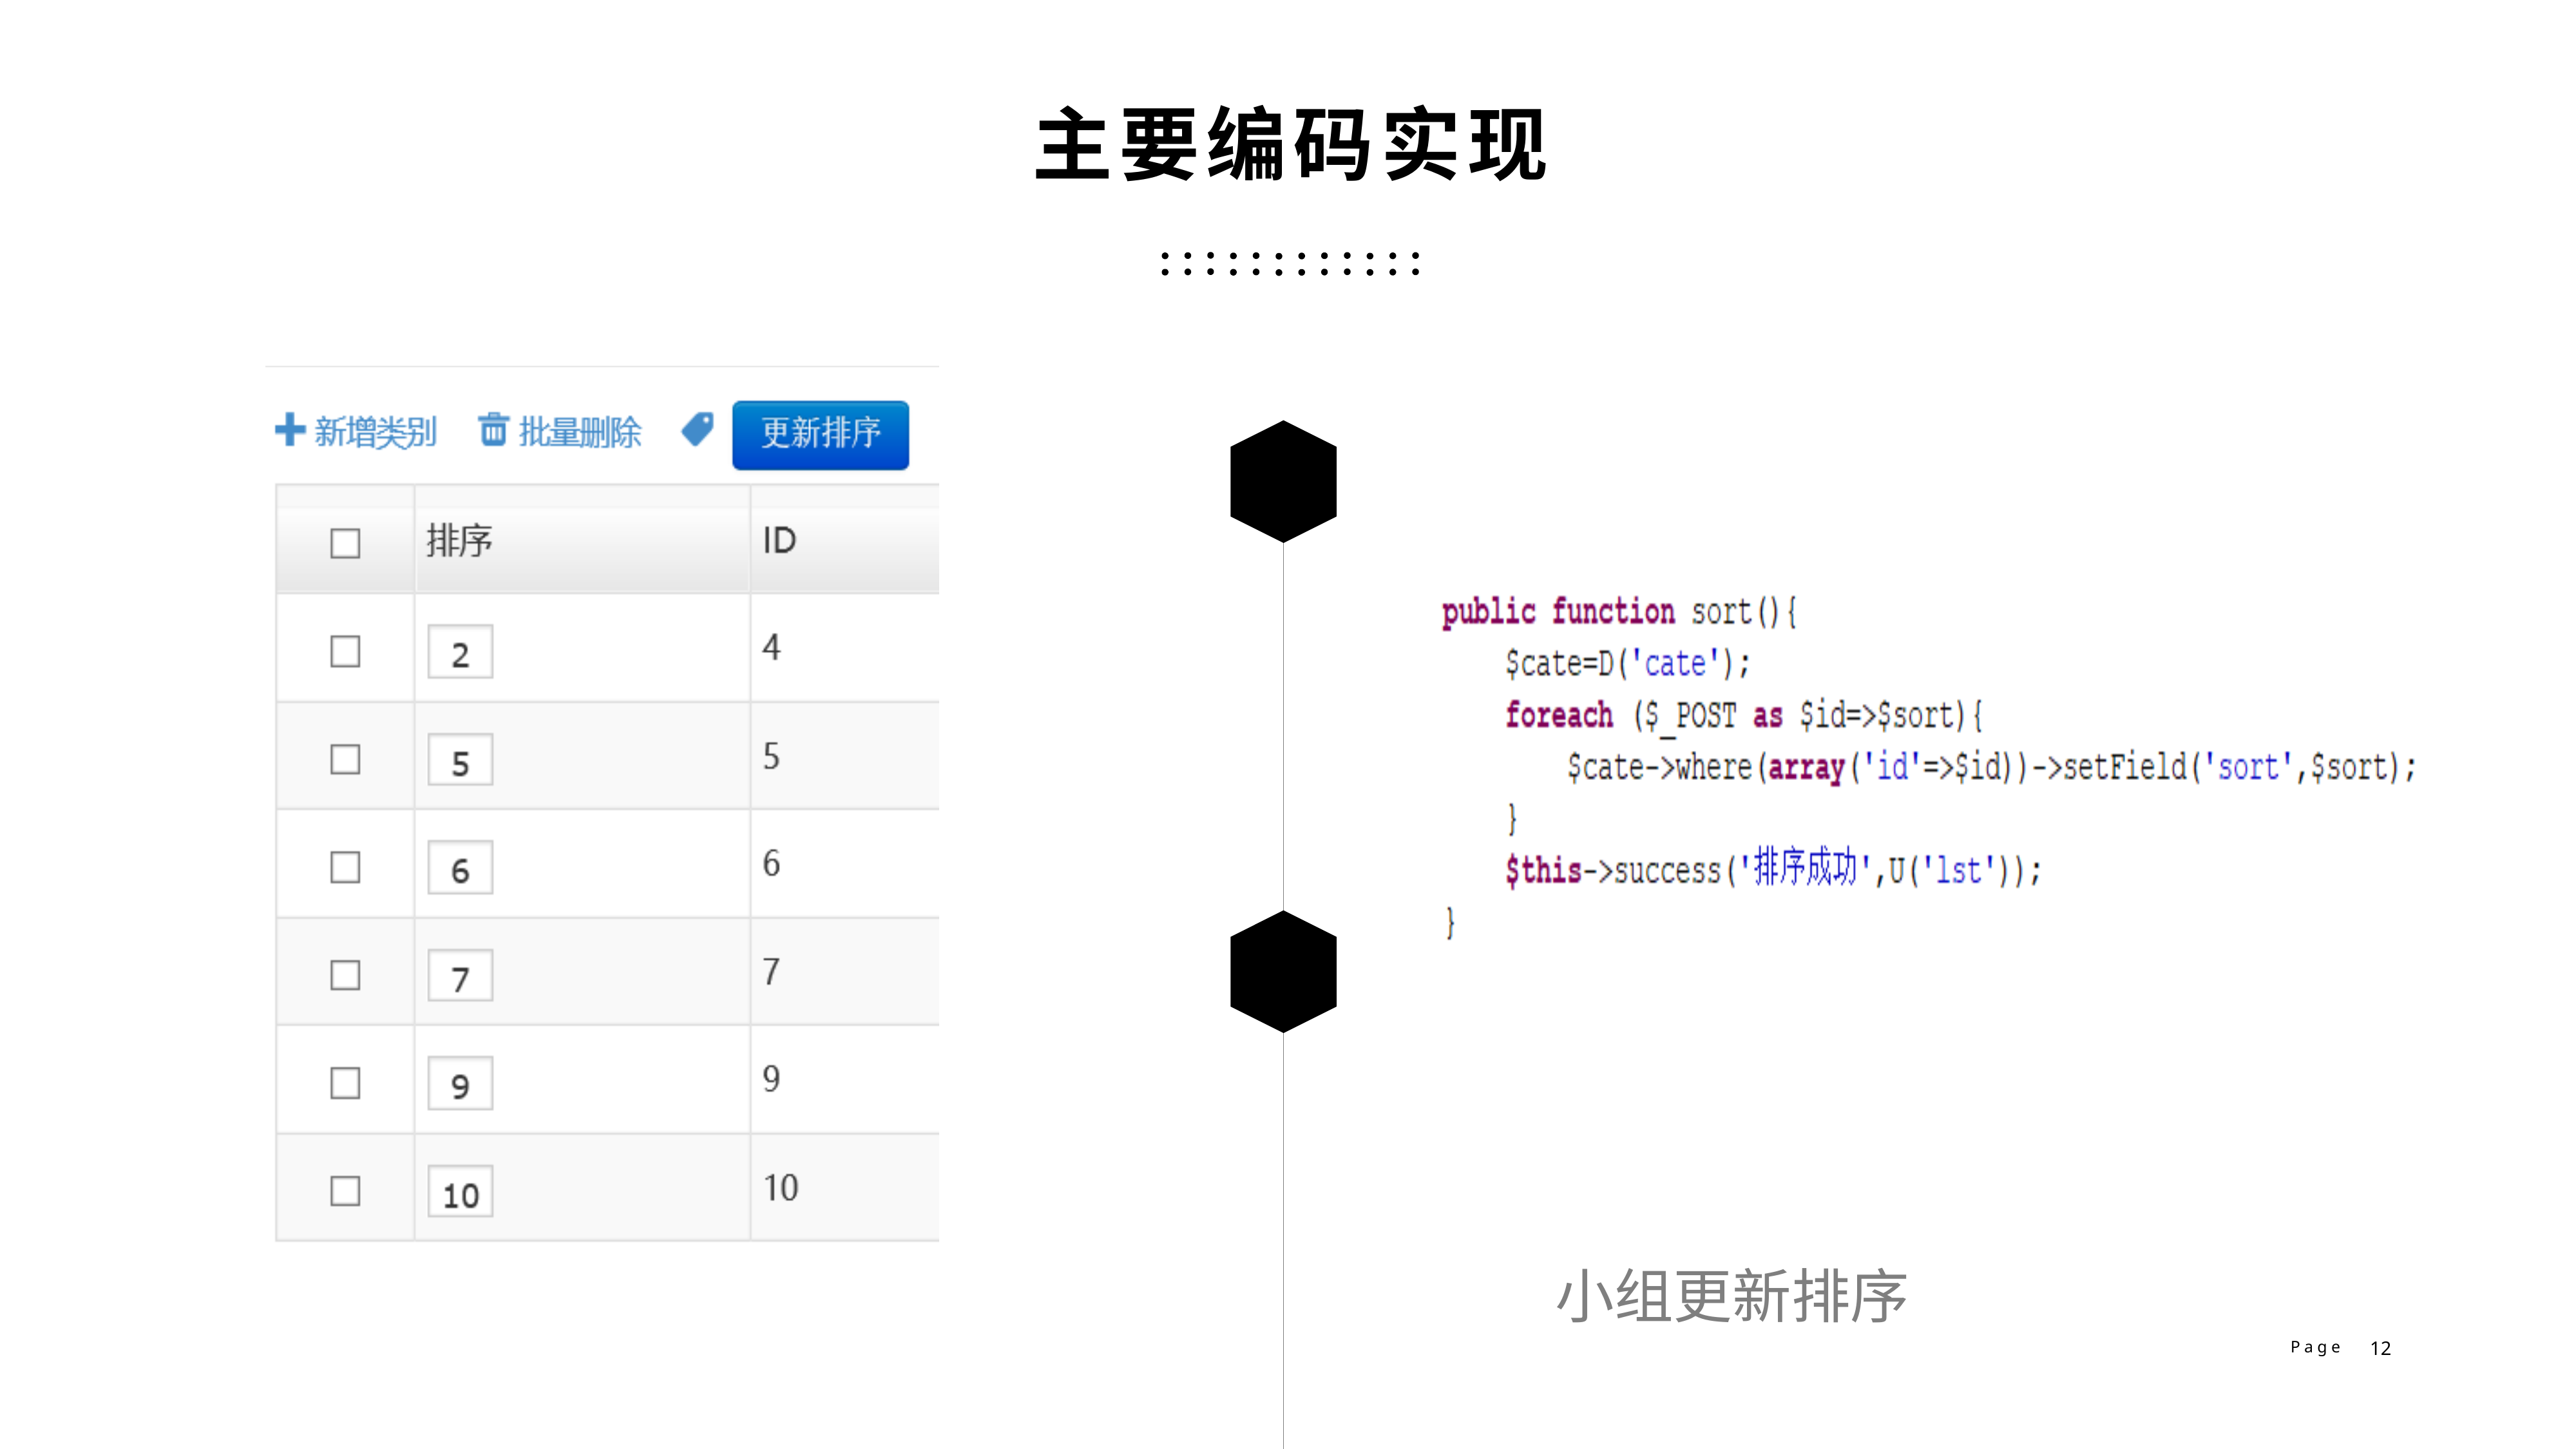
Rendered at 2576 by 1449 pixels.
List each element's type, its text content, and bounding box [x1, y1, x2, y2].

text_box 主要编码实现 [1031, 91, 1549, 191]
text_box [1284, 910, 1337, 1033]
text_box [1161, 252, 1419, 276]
text_box 小组更新排序 [1532, 1264, 2283, 1341]
text_box [1230, 910, 1283, 1033]
picture [265, 366, 939, 1244]
text_box [1230, 420, 1337, 543]
picture [1420, 587, 2454, 972]
